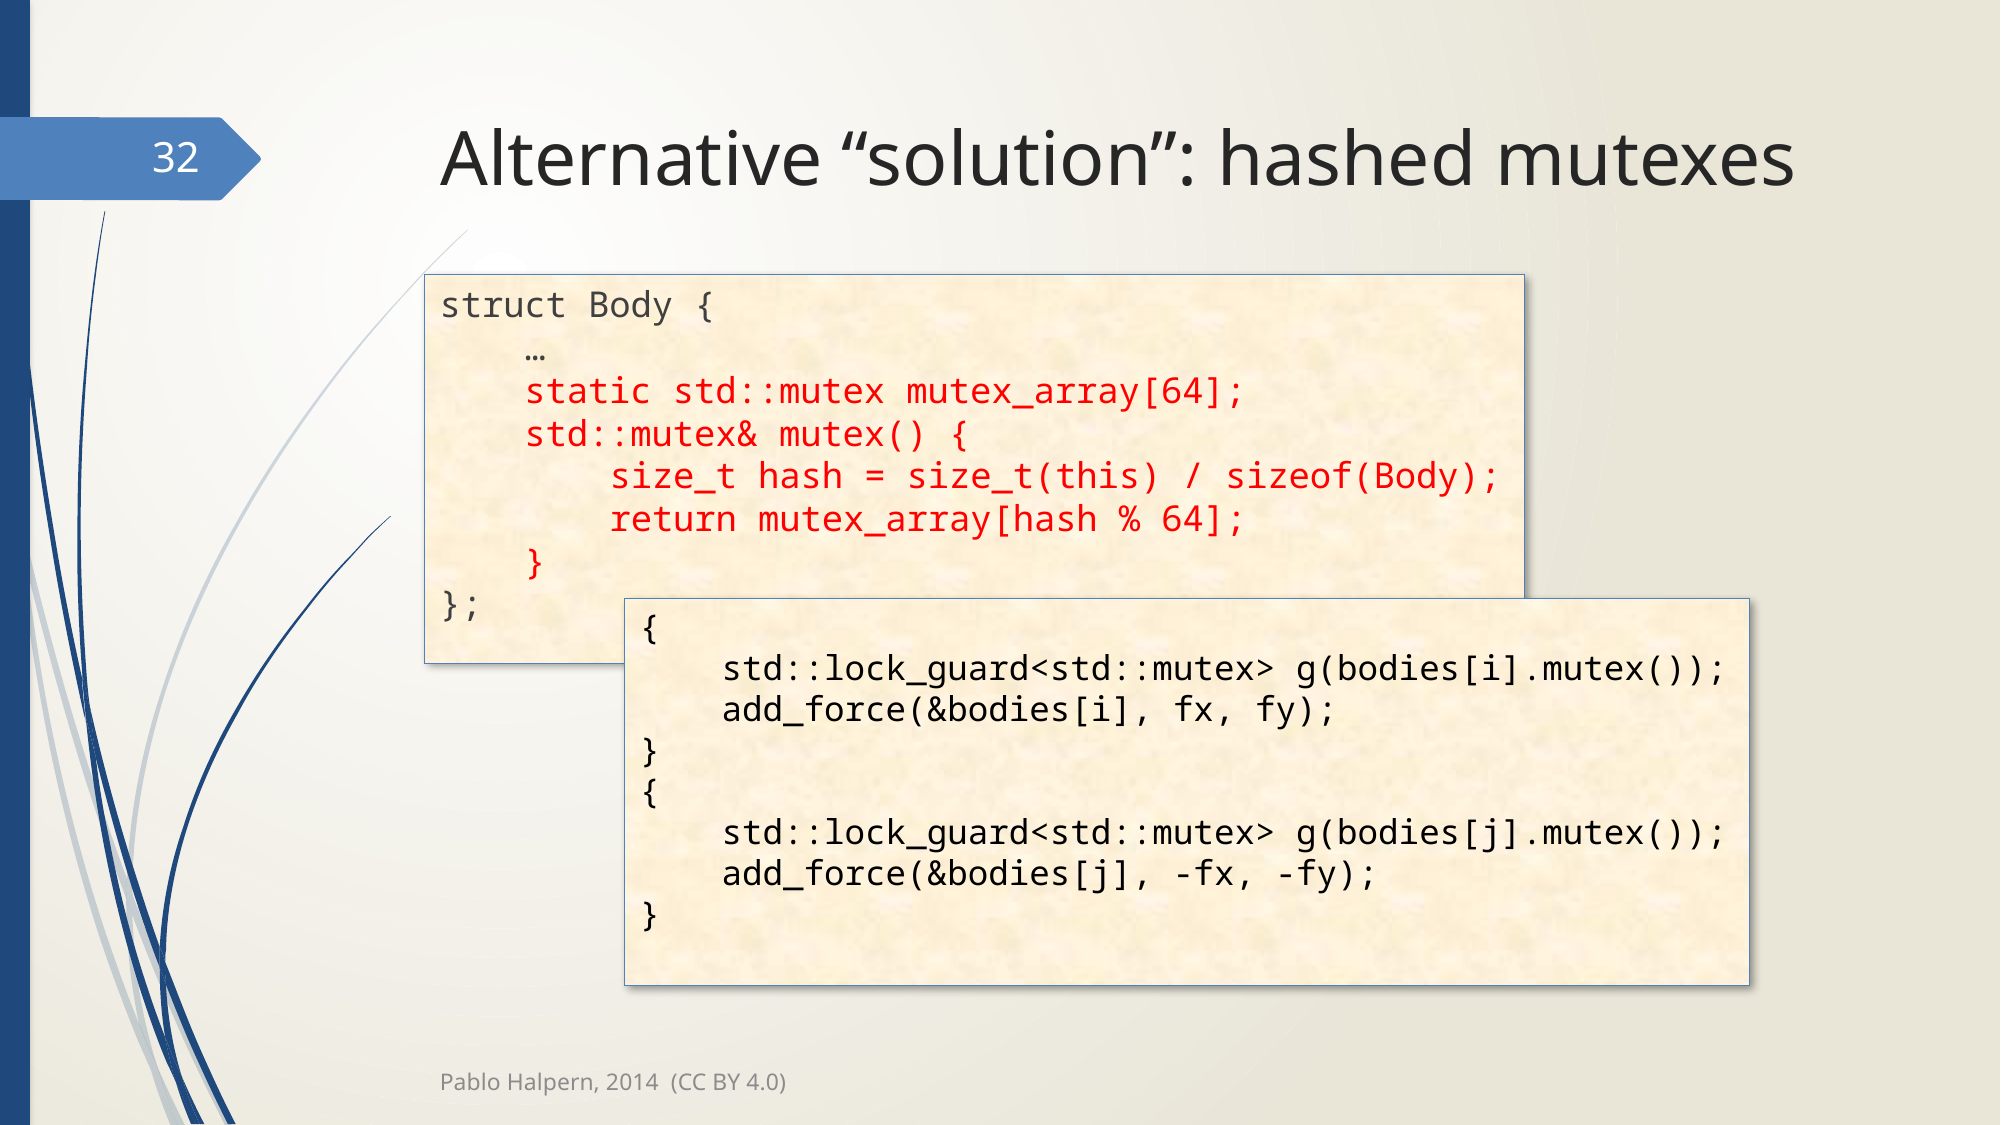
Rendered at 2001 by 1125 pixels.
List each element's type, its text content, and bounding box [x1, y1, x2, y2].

text_box { std::lock_guard<std::mutex> g(bodies[i].mutex()); add_force(&bodies[i], fx, fy); } { std::lock_guard<std::mutex> g(bodies[j].mutex()); add_force(&bodies[j], -fx, -fy); } [624, 598, 1750, 986]
text_box struct Body { … static std::mutex mutex_array[64]; std::mutex& mutex() { size_t hash = size_t(this) / sizeof(Body); return mutex_array[hash % 64]; } }; [424, 274, 1525, 664]
slide_number 32 [87, 129, 216, 190]
title Alternative “solution”: hashed mutexes [425, 102, 1888, 313]
footer Pablo Halpern, 2014 (CC BY 4.0) [424, 1053, 1675, 1114]
